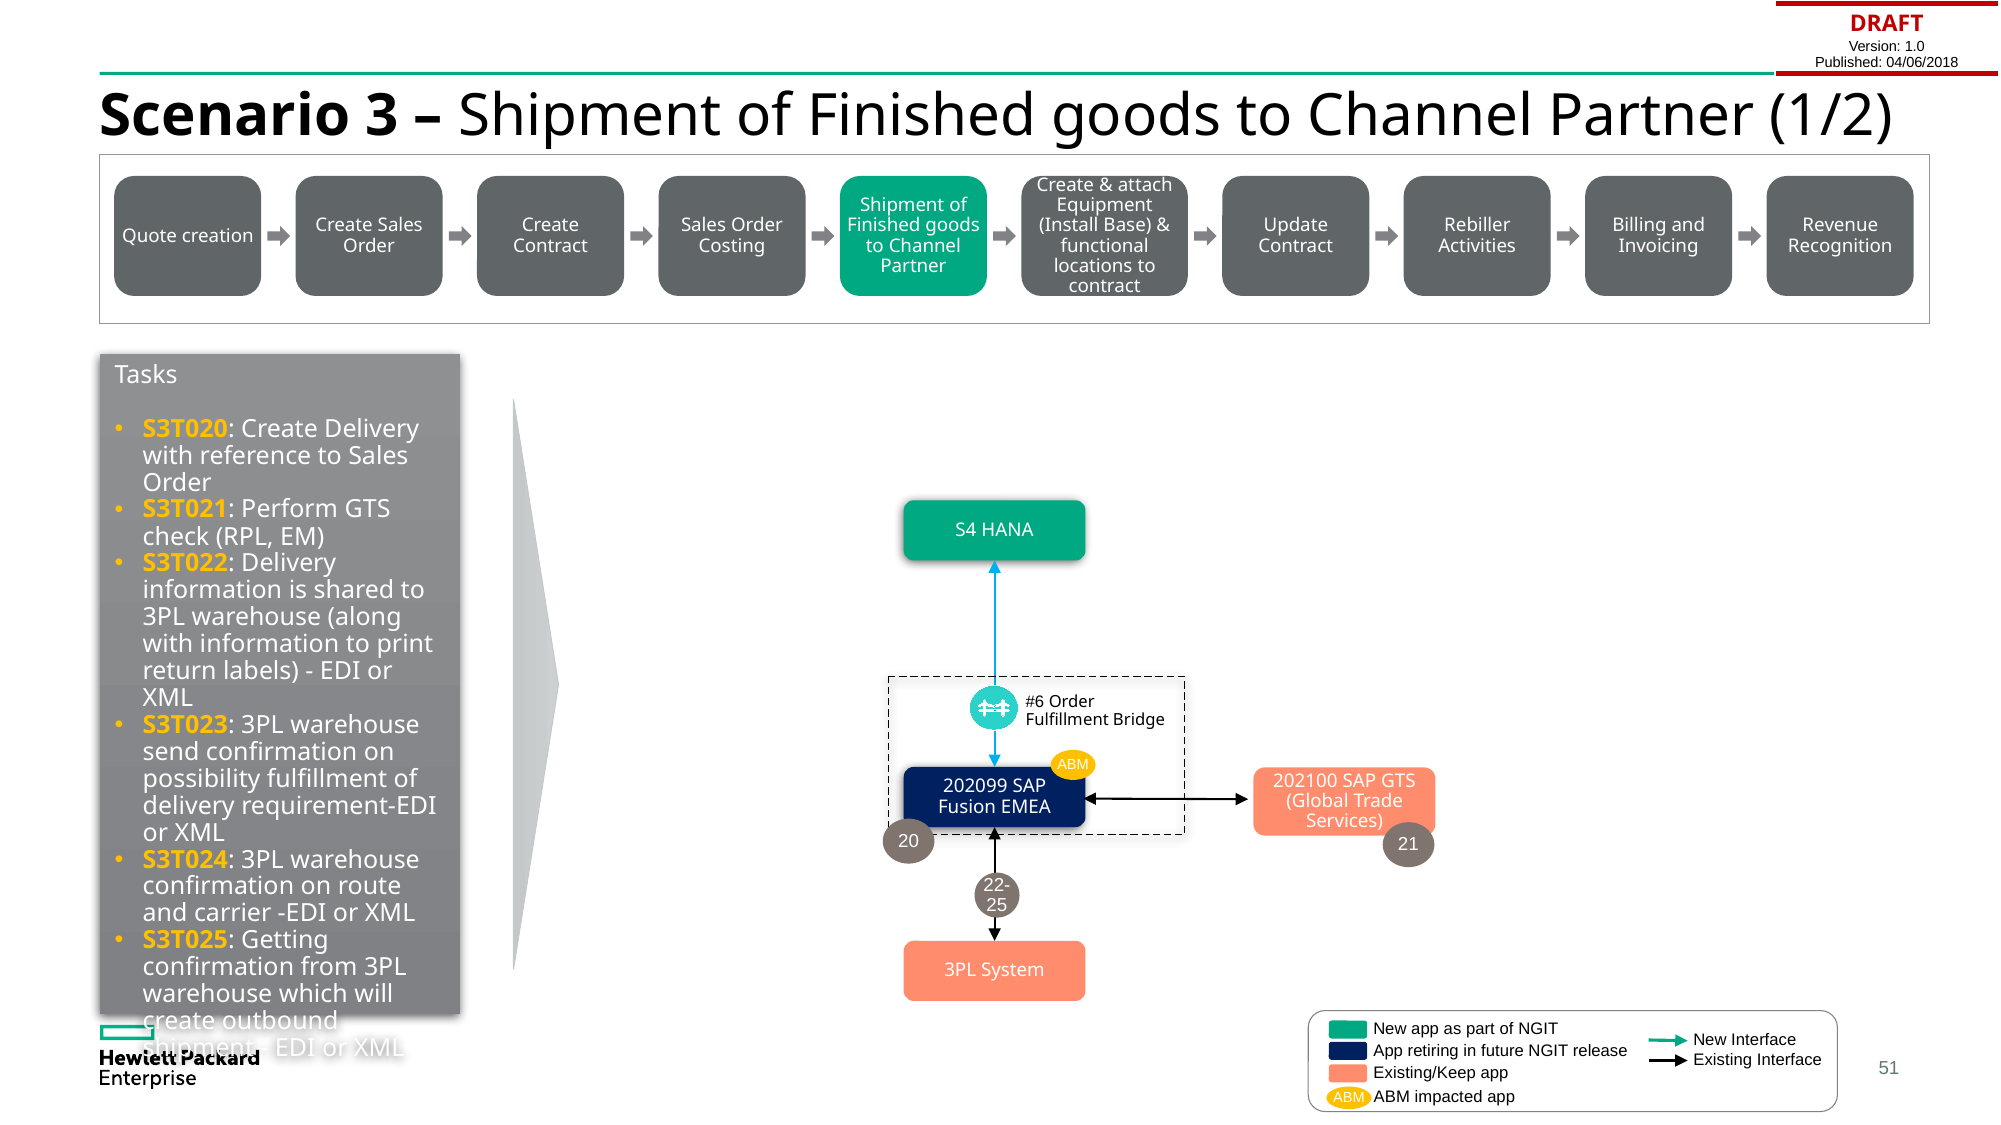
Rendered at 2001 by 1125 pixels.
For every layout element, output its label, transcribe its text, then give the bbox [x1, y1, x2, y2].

text_box S4 HANA [903, 500, 1086, 561]
text_box 20 [881, 817, 936, 865]
title Scenario 3 – Shipment of Finished goods to Channel Partner (1/2) [99, 85, 1921, 154]
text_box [1308, 1010, 1844, 1112]
text_box 22-25 [995, 871, 1021, 919]
text_box [512, 399, 560, 970]
text_box 22-25 [973, 871, 994, 919]
text_box 202100 SAP GTS (Global Trade Services) [1253, 767, 1436, 836]
slide_number 51 [1844, 1039, 1900, 1078]
text_box Tasks S3T020: Create Delivery with reference to Sales Order S3T021: Perform GTS check (RPL, EM) S3T022: Delivery information is shared to 3PL warehouse (along with information to print return labels) - EDI or XML S3T023: 3PL warehouse send confirmation on possibility fulfillment of delivery requirement-EDI or XML S3T024: 3PL warehouse confirmation on route and carrier -EDI or XML S3T025: Getting confirmation from 3PL warehouse which will create outbound shipment - EDI or XML [99, 354, 460, 1015]
text_box 3PL System [903, 940, 1086, 1001]
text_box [99, 154, 1930, 324]
text_box [888, 676, 1185, 835]
text_box 21 [1381, 821, 1436, 869]
table_header DRAFT Version: 1.0 Published: 04/06/2018 [1776, 6, 1998, 71]
text_box ABM [1049, 748, 1097, 781]
